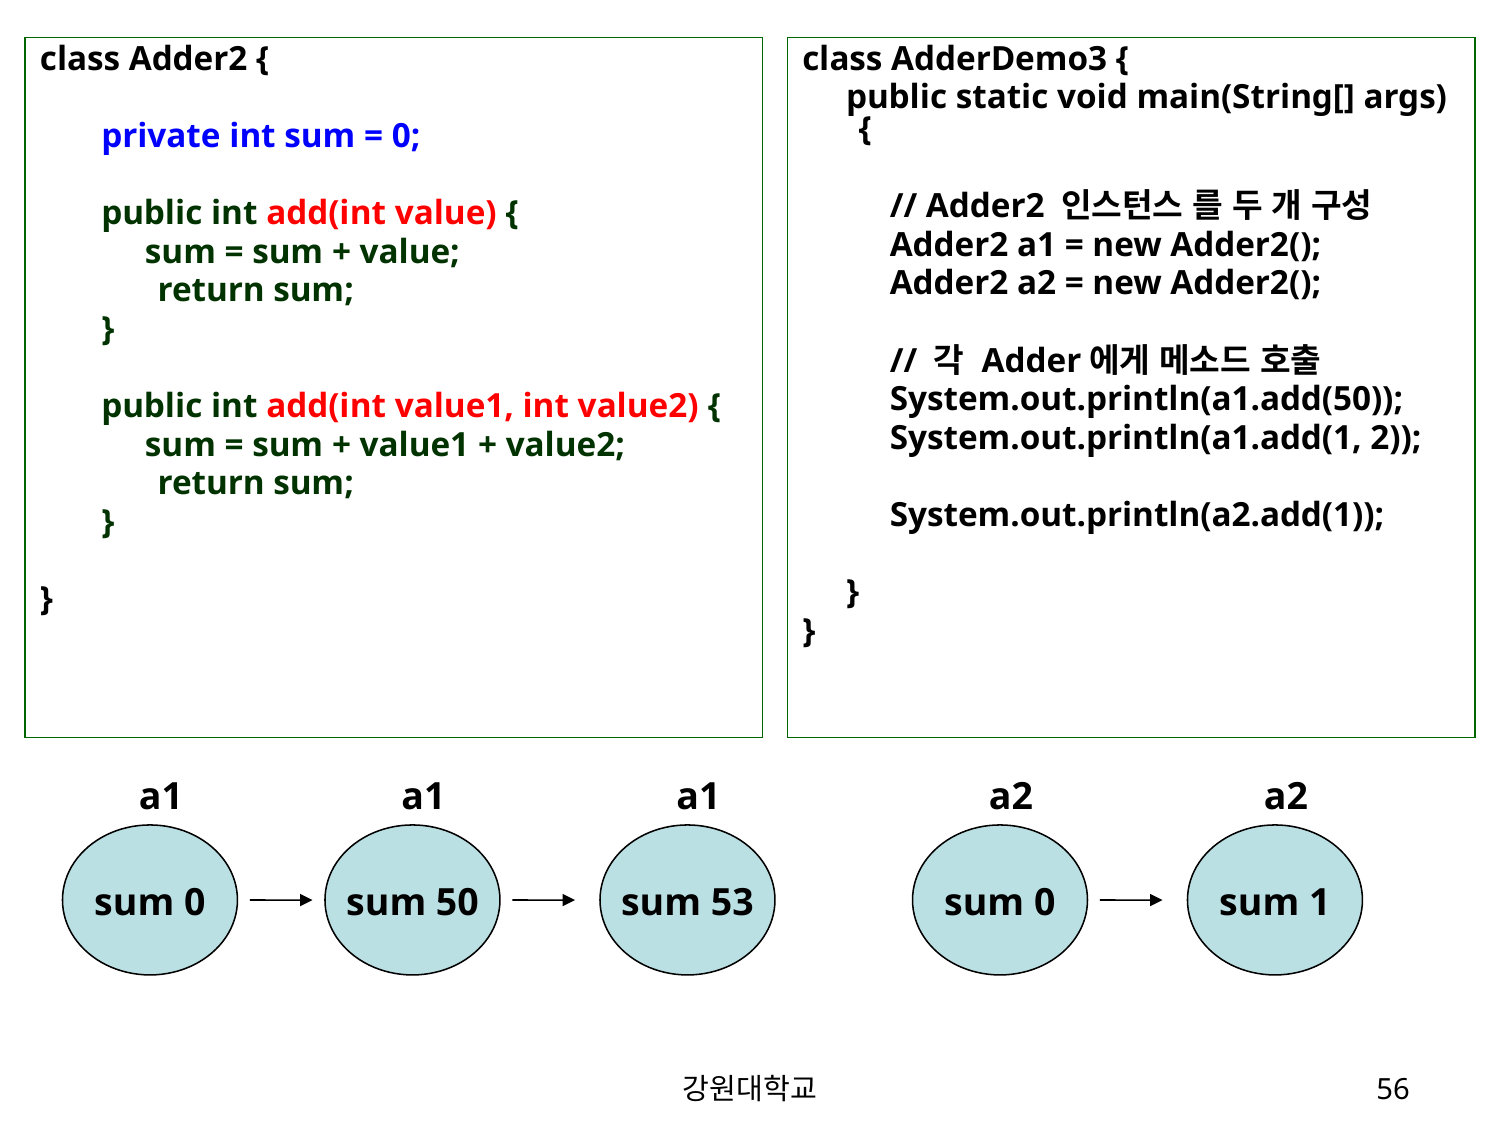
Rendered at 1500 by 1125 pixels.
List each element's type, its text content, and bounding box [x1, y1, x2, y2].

slide_number 56 [1074, 1062, 1426, 1103]
text_box class Adder2 { private int sum = 0; public int add(int value) { sum = sum + value; return sum; } public int add(int value1, int value2) { sum = sum + value1 + value2; return sum; } } [24, 37, 763, 738]
text_box a2 [974, 764, 1048, 825]
text_box a1 [661, 764, 736, 825]
text_box sum 1 [1187, 825, 1363, 975]
text_box sum 53 [600, 825, 775, 975]
footer 강원대학교 [512, 1062, 988, 1103]
text_box sum 50 [324, 825, 500, 975]
text_box a1 [124, 764, 198, 825]
text_box [1099, 893, 1163, 907]
text_box sum 0 [912, 825, 1088, 975]
text_box sum 0 [62, 825, 238, 975]
text_box [249, 893, 313, 907]
text_box class AdderDemo3 { public static void main(String[] args) { // Adder2 인스턴스 를 두 개 구성 Adder2 a1 = new Adder2(); Adder2 a2 = new Adder2(); // 각 Adder에게 메소드 호출 System.out.println(a1.add(50)); System.out.println(a1.add(1, 2)); System.out.println(a2.add(1)); } } [787, 37, 1475, 738]
text_box a1 [386, 764, 461, 825]
text_box a2 [1249, 764, 1323, 825]
text_box [512, 893, 575, 907]
